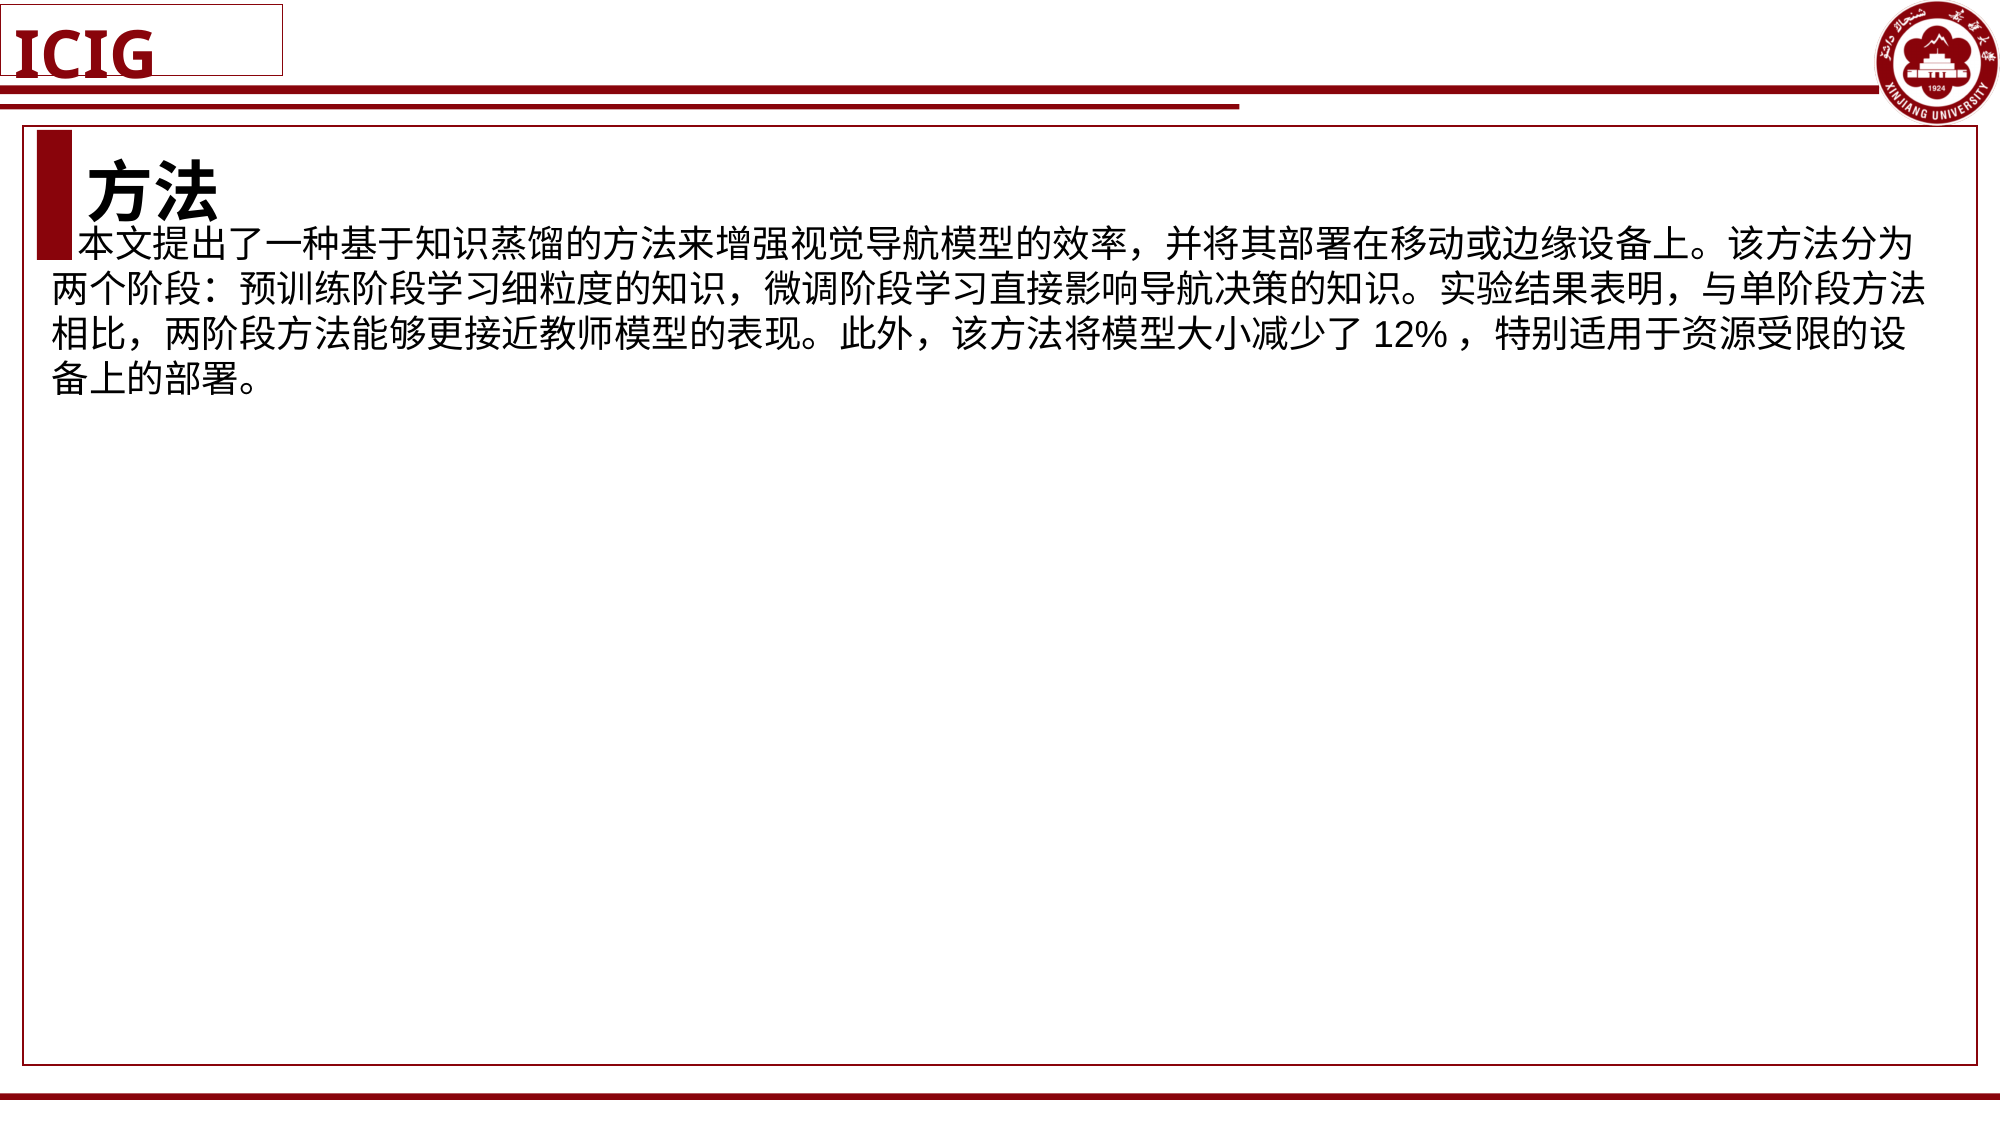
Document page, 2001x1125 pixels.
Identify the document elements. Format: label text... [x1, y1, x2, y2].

text_box 本文提出了一种基于知识蒸馏的方法来增强视觉导航模型的效率，并将其部署在移动或边缘设备上。该方法分为两个阶段：预训练阶段学习细粒度的知识，微调阶段学习直接影响导航决策的知识。实验结果表明，与单阶段方法相比，两阶段方法能够更接近教师模型的表现。此外，该方法将模型大小减少了12%，特别适用于资源受限的设备上的部署。 [36, 212, 1956, 1038]
text_box [0, 1093, 2000, 1100]
text_box [0, 85, 1874, 95]
text_box ICIG [0, 4, 283, 76]
text_box [36, 129, 73, 212]
text_box [0, 104, 1240, 110]
picture [1874, 0, 2000, 126]
text_box [22, 125, 1978, 1066]
